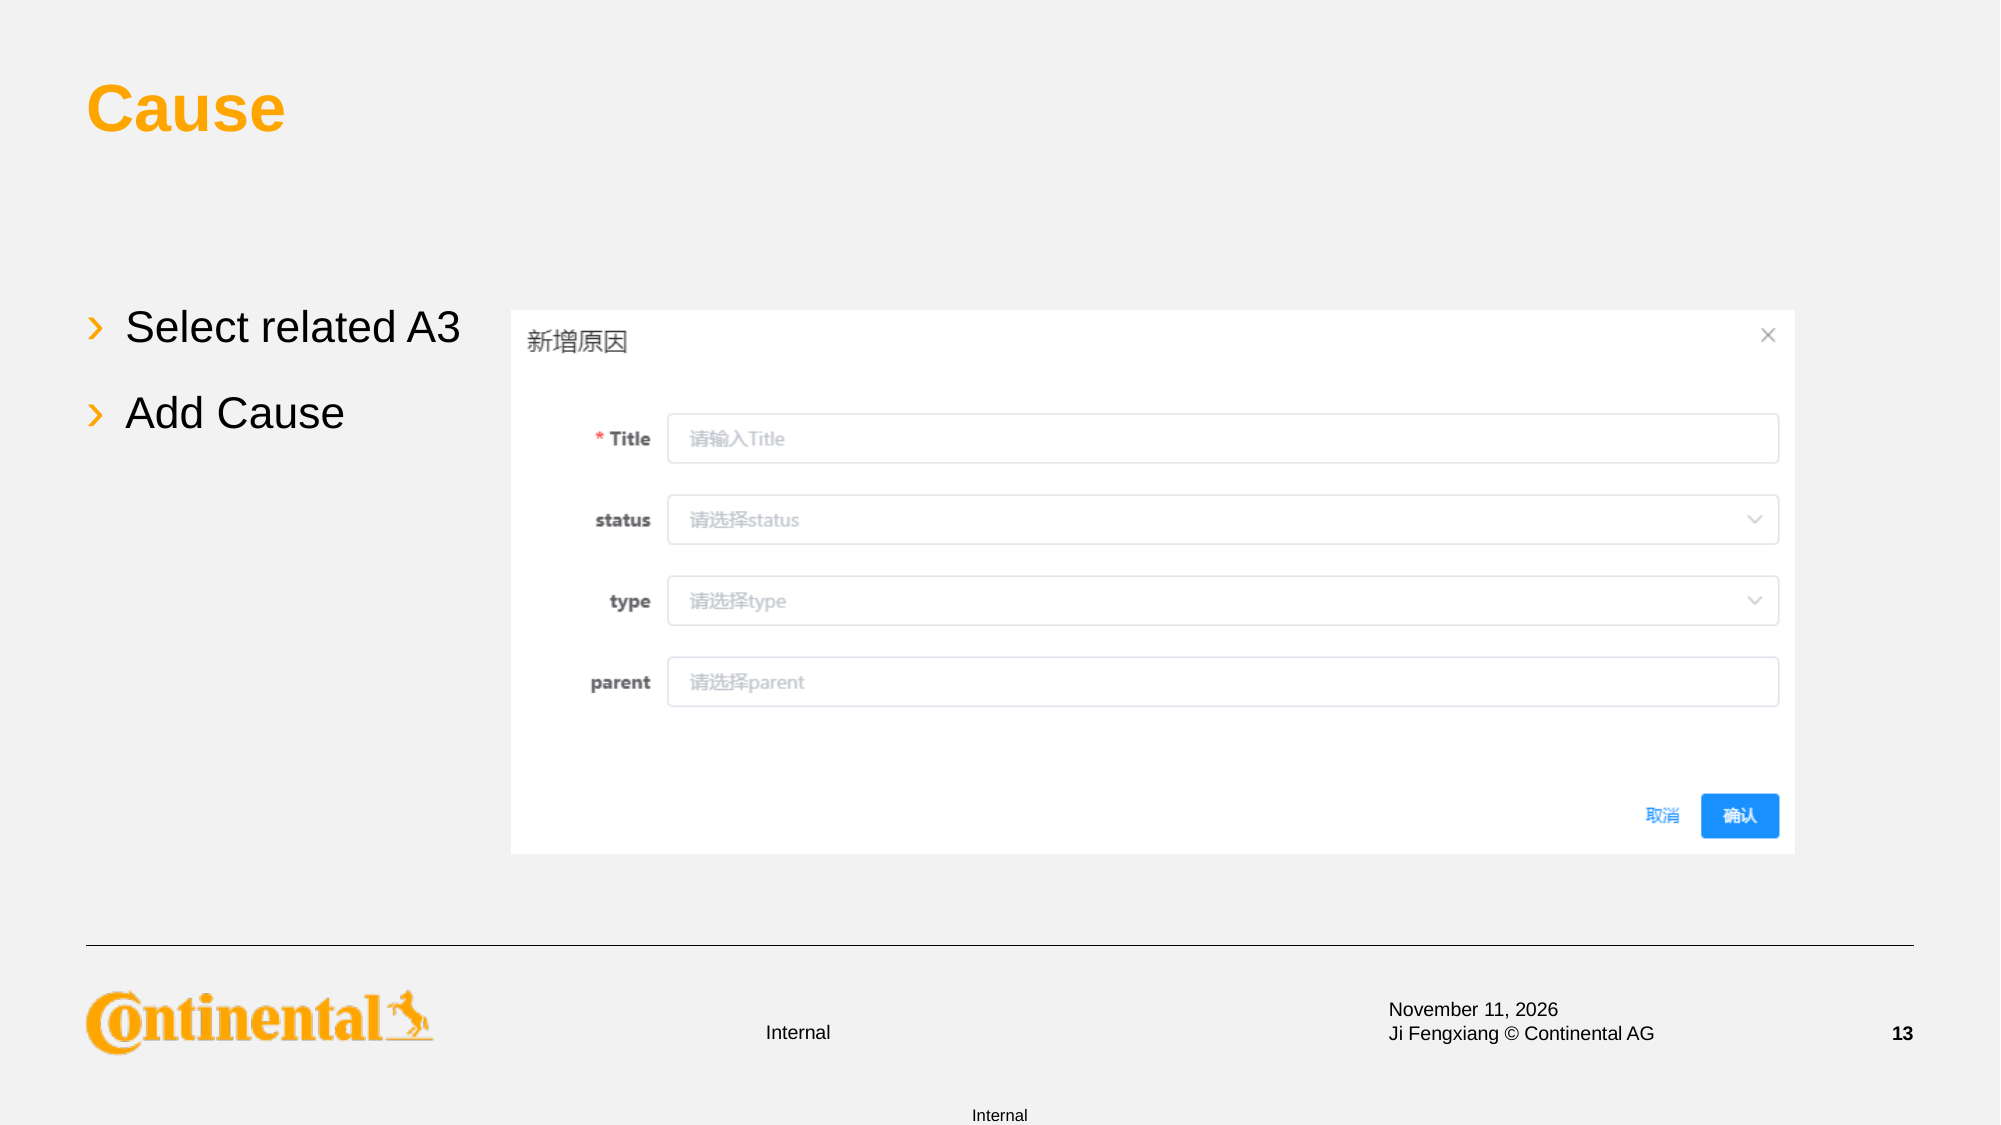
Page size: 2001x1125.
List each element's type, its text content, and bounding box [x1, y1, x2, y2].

footer Ji Fengxiang © Continental AG [1388, 1020, 1827, 1046]
slide_number 13 [1834, 1020, 1914, 1046]
list Select related A3 Add Cause [86, 294, 1914, 909]
title Cause [86, 66, 1914, 224]
picture [511, 310, 1795, 854]
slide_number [1388, 995, 1827, 1020]
